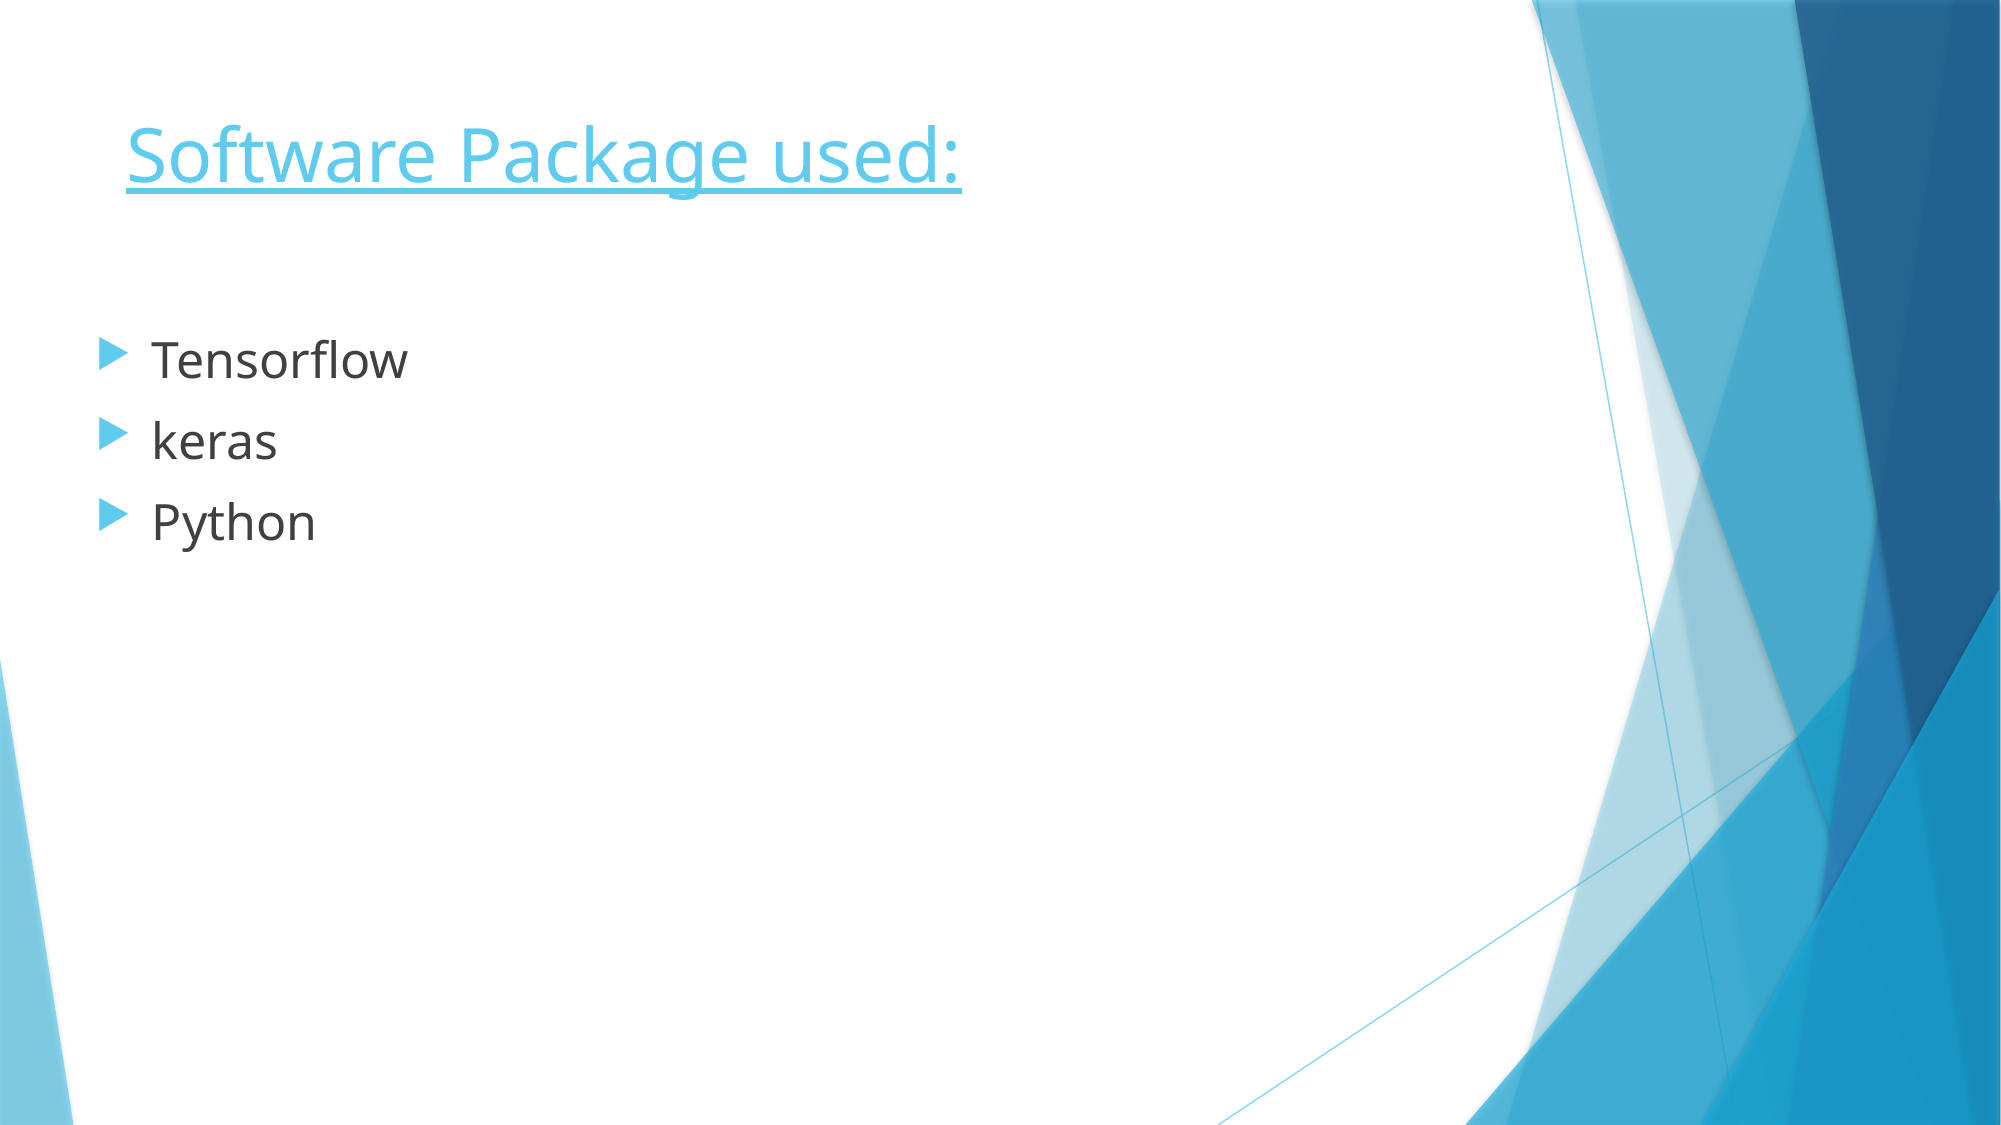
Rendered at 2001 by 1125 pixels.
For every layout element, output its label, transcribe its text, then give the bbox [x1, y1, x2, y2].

title Software Package used: [111, 99, 1522, 317]
list Tensorflow keras Python [80, 321, 1491, 1108]
